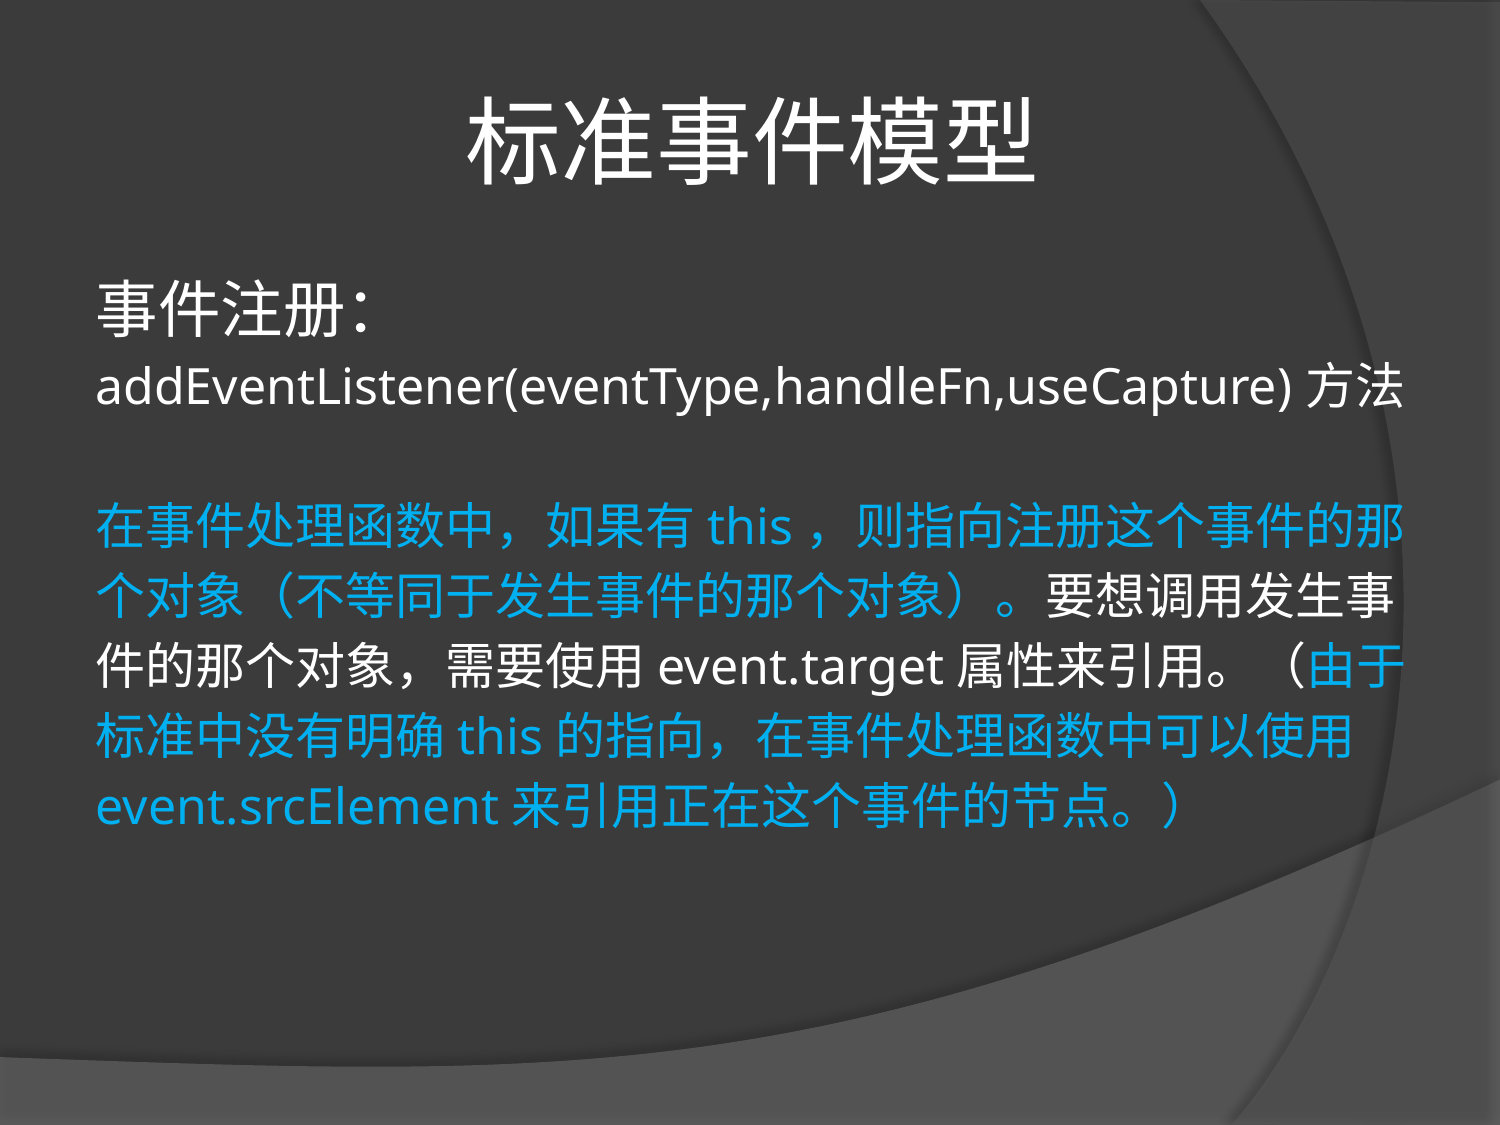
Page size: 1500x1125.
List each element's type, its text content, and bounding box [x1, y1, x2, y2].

title 标准事件模型 [75, 45, 1430, 233]
list 事件注册： addEventListener(eventType,handleFn,useCapture)方法 在事件处理函数中，如果有this，则指向注册这个事件的那 个对象（不等同于发生事件的那个对象）。要想调用发生事 件的那个对象，需要使用event.target属性来引用。（由于 标准中没有明确this的指向，在事件处理函数中可以使用 event.srcElement来引用正在这个事件的节点。） [75, 262, 1430, 1005]
